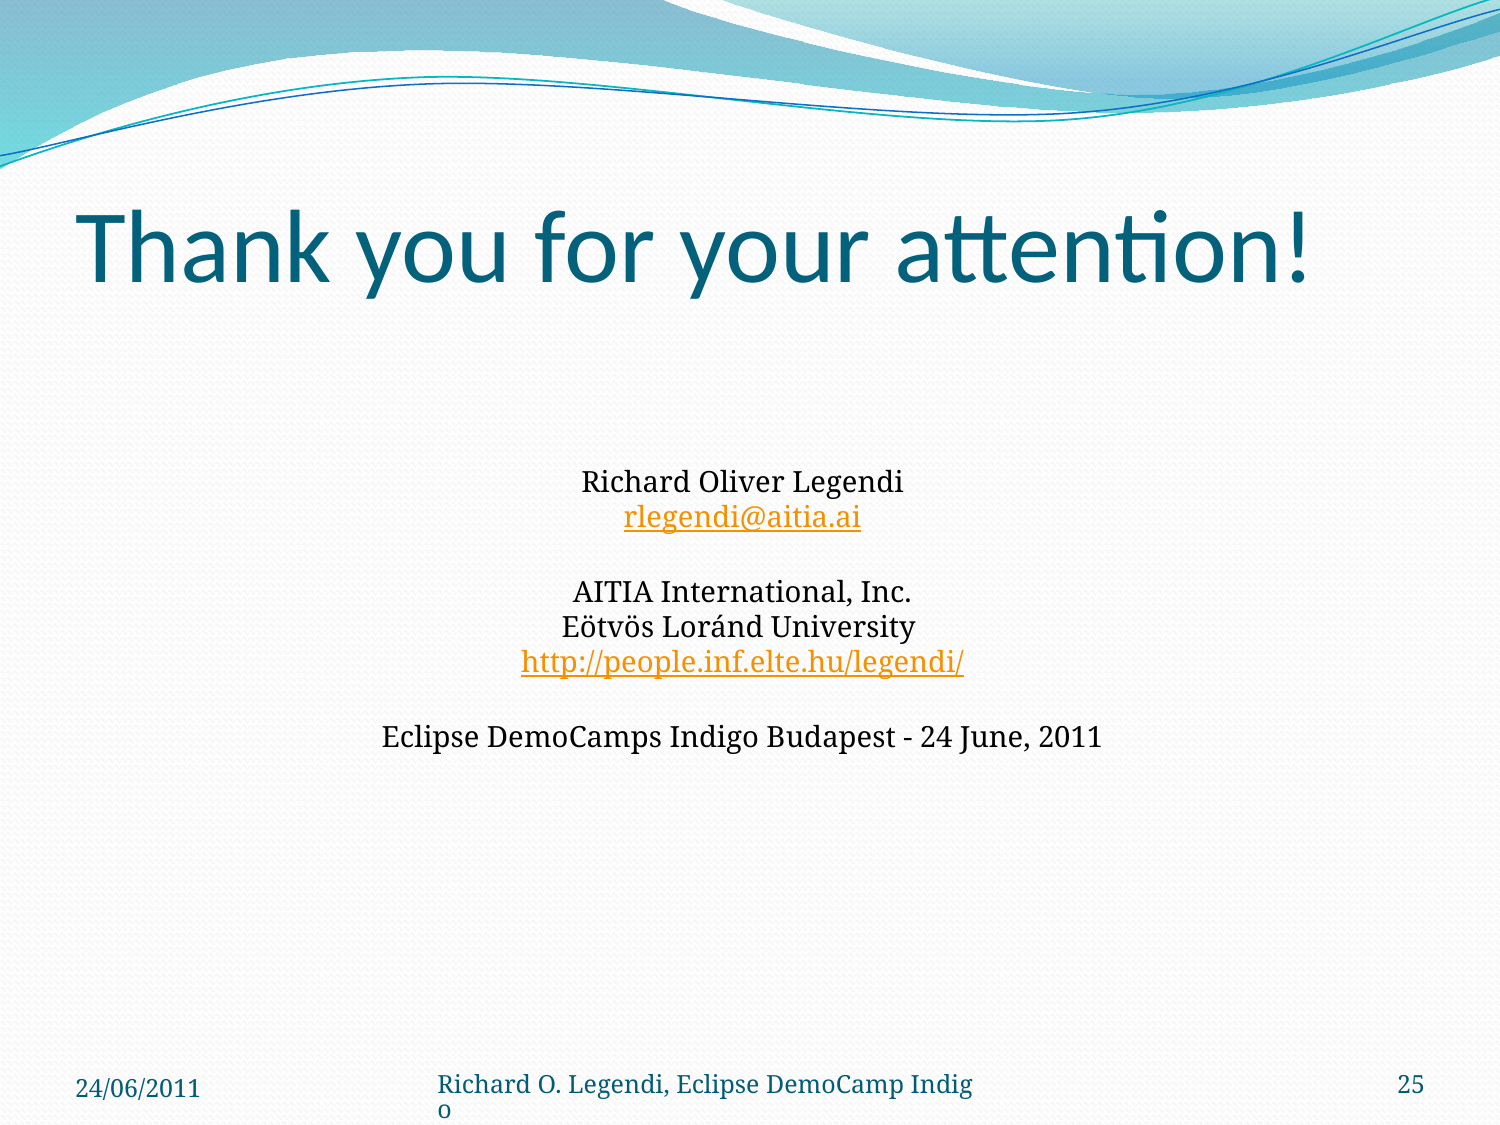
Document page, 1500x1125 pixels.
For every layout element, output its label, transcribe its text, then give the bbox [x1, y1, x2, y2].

slide_number 25 [1299, 1042, 1425, 1103]
footer Richard O. Legendi, Eclipse DemoCamp Indigo [437, 1042, 988, 1103]
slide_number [75, 1042, 425, 1103]
text_box Richard Oliver Legendi rlegendi@aitia.ai AITIA International, Inc. Eötvös Loránd University http://people.inf.elte.hu/legendi/ Eclipse DemoCamps Indigo Budapest - 24 June, 2011 [206, 456, 1282, 764]
title Thank you for your attention! [75, 115, 1425, 303]
